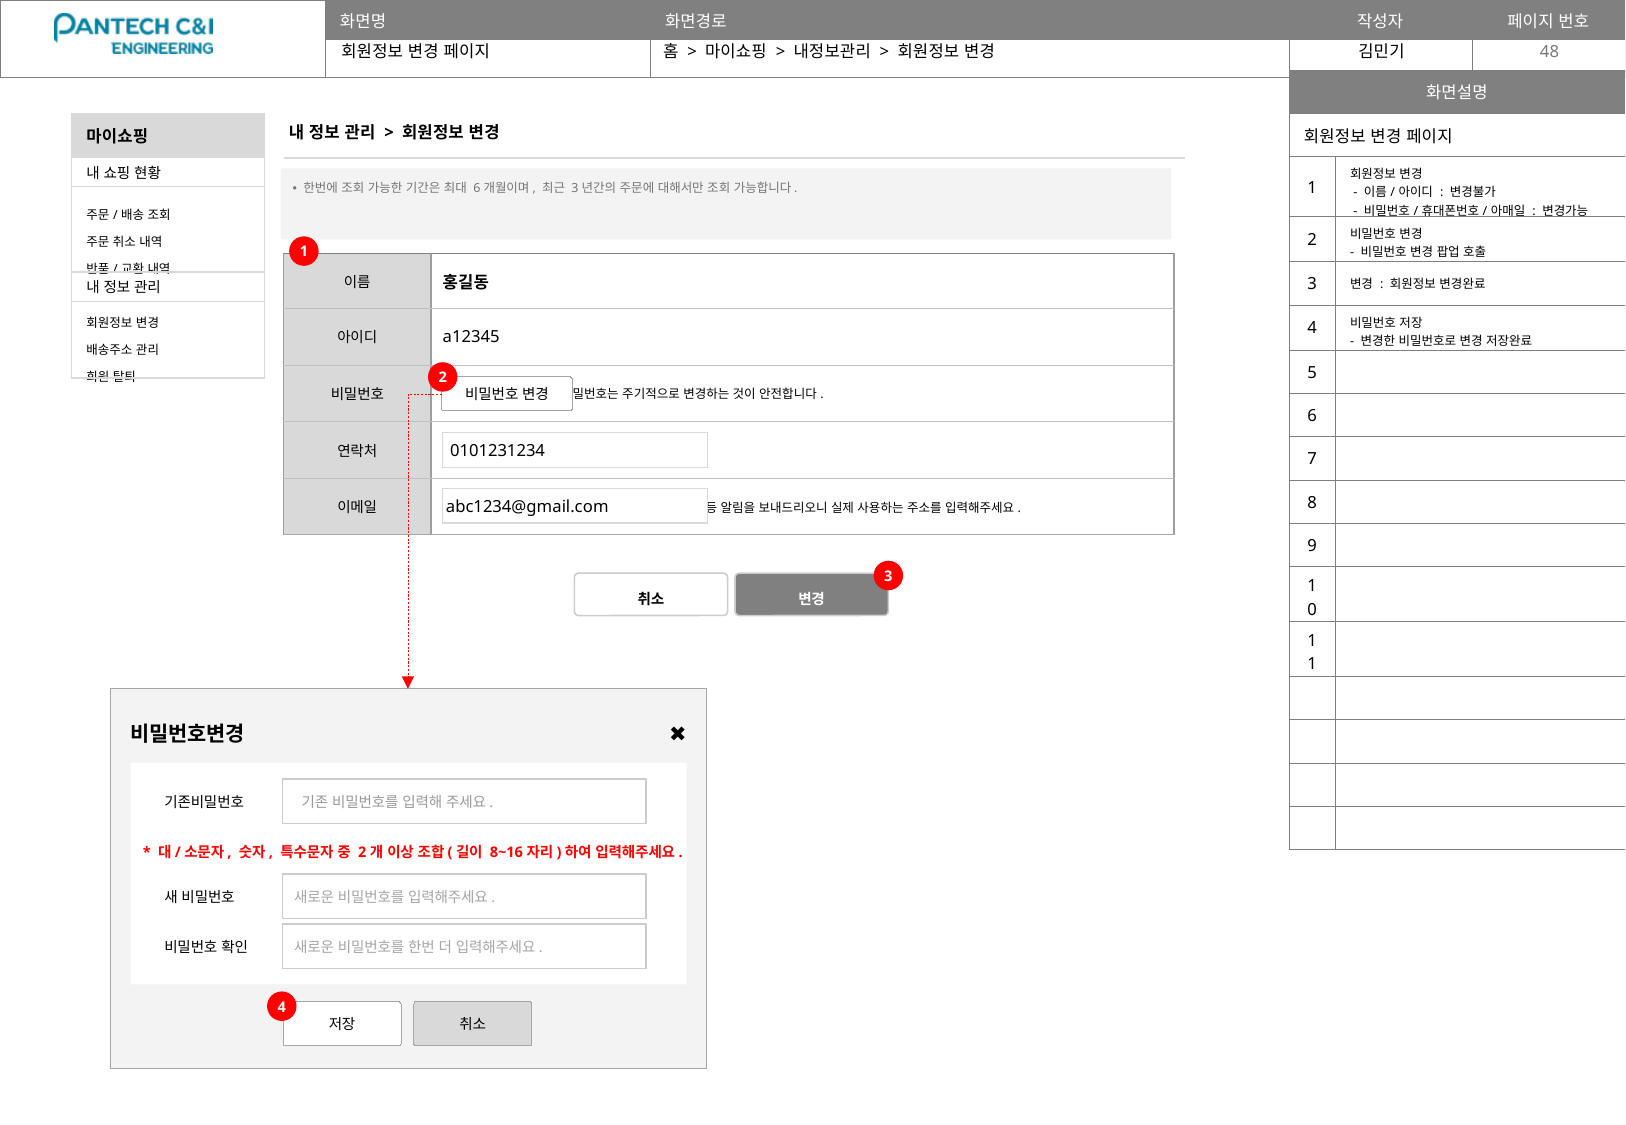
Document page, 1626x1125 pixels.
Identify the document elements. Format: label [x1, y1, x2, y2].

text_box [735, 560, 904, 616]
table_cell [72, 302, 264, 377]
table_cell [1336, 622, 1625, 676]
table_cell [1336, 217, 1625, 261]
table_cell [1336, 394, 1625, 436]
table_cell [443, 366, 1173, 421]
table_cell [1336, 567, 1625, 621]
table_cell [1290, 306, 1335, 350]
table_cell [1290, 262, 1335, 305]
table_cell [1290, 437, 1335, 480]
table_header [432, 254, 1173, 308]
table_cell [1290, 807, 1335, 849]
table_cell [1336, 764, 1625, 806]
slide_number [1474, 33, 1625, 70]
table_cell [1290, 622, 1335, 676]
table_header [1290, 71, 1625, 113]
table_header [284, 254, 430, 308]
table_cell [284, 422, 407, 478]
table_cell [432, 388, 441, 393]
text_box [280, 168, 1172, 266]
text_box [273, 109, 574, 155]
table_cell [443, 422, 1173, 478]
table_cell [1290, 217, 1335, 261]
table_cell [443, 479, 1173, 534]
table_cell [284, 366, 430, 421]
table_cell [1336, 262, 1625, 305]
text_box [109, 362, 707, 1069]
table_cell [1290, 567, 1335, 621]
table_cell [432, 309, 1173, 365]
table_cell [1290, 677, 1335, 719]
text_box [326, 33, 1068, 68]
table_cell [1336, 807, 1625, 849]
table_cell [72, 158, 264, 186]
picture [54, 13, 213, 54]
table_cell [1336, 677, 1625, 719]
table_cell [284, 479, 407, 534]
table_cell [1336, 306, 1625, 350]
table_cell [1290, 481, 1335, 523]
table_cell [72, 187, 264, 271]
table_cell [1290, 394, 1335, 436]
table_cell [1336, 524, 1625, 566]
table_cell [284, 309, 430, 365]
table_cell [1336, 720, 1625, 763]
table_header [443, 433, 707, 467]
table_cell [1290, 764, 1335, 806]
table_cell [1290, 351, 1335, 393]
table_header [72, 115, 264, 157]
table_cell [1290, 720, 1335, 763]
table_cell [1290, 157, 1335, 216]
table_cell [1290, 524, 1335, 566]
table_cell [1336, 157, 1625, 216]
table_cell [1290, 114, 1625, 156]
table_cell [1336, 351, 1625, 393]
table_header [443, 489, 707, 522]
table_cell [1336, 481, 1625, 523]
table_cell [1336, 437, 1625, 480]
text_box [574, 573, 728, 616]
table_cell [72, 273, 264, 301]
